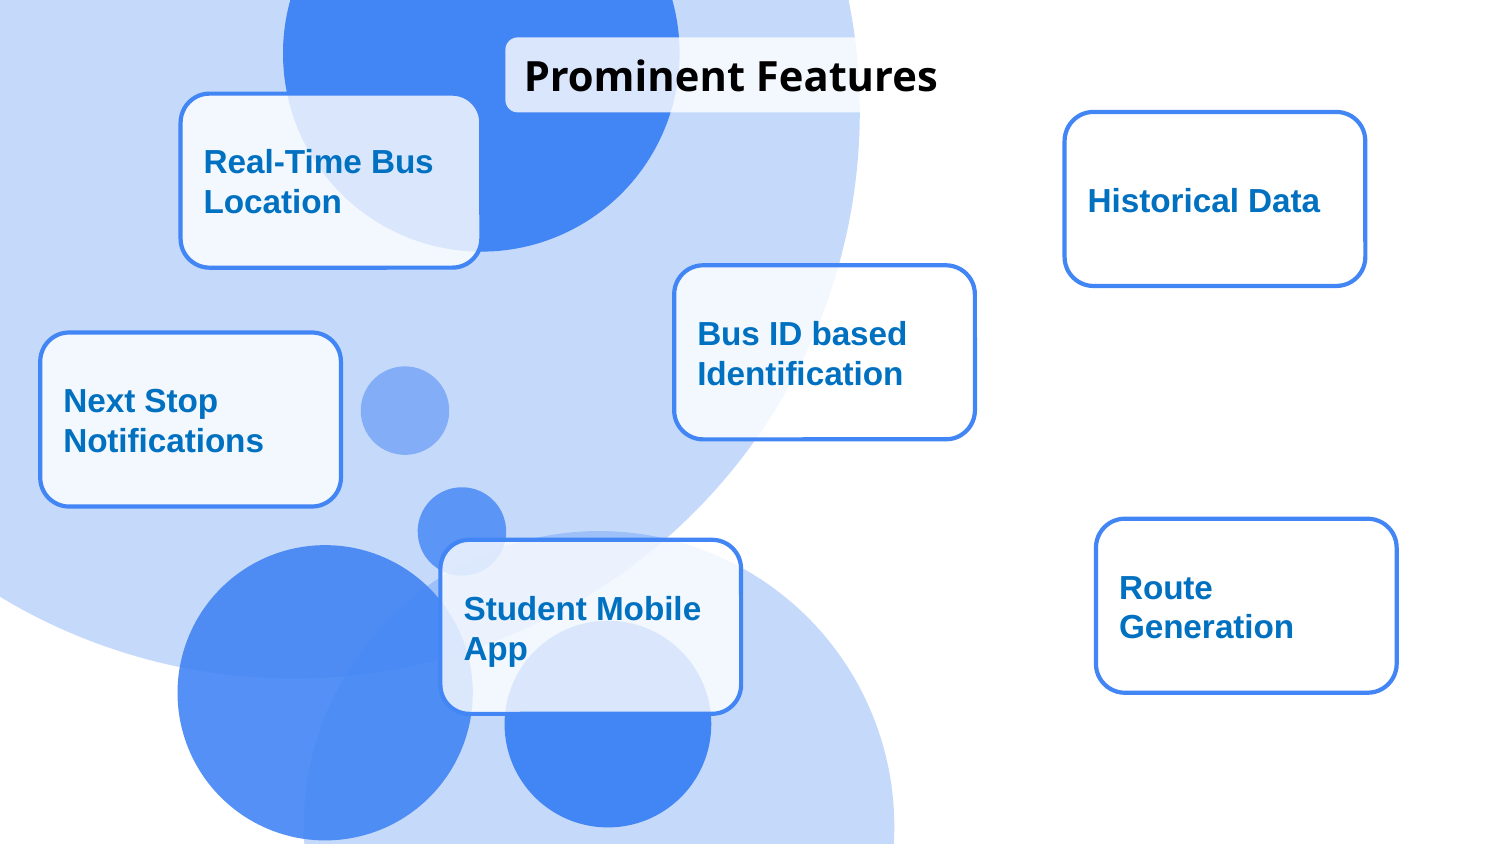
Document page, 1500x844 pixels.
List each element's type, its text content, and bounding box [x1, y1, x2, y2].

text_box Prominent Features [918, 35, 1008, 115]
text_box Route Generation [1093, 516, 1399, 695]
text_box Historical Data [1062, 109, 1368, 289]
text_box Bus ID based Identification [918, 263, 978, 442]
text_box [0, 0, 915, 844]
